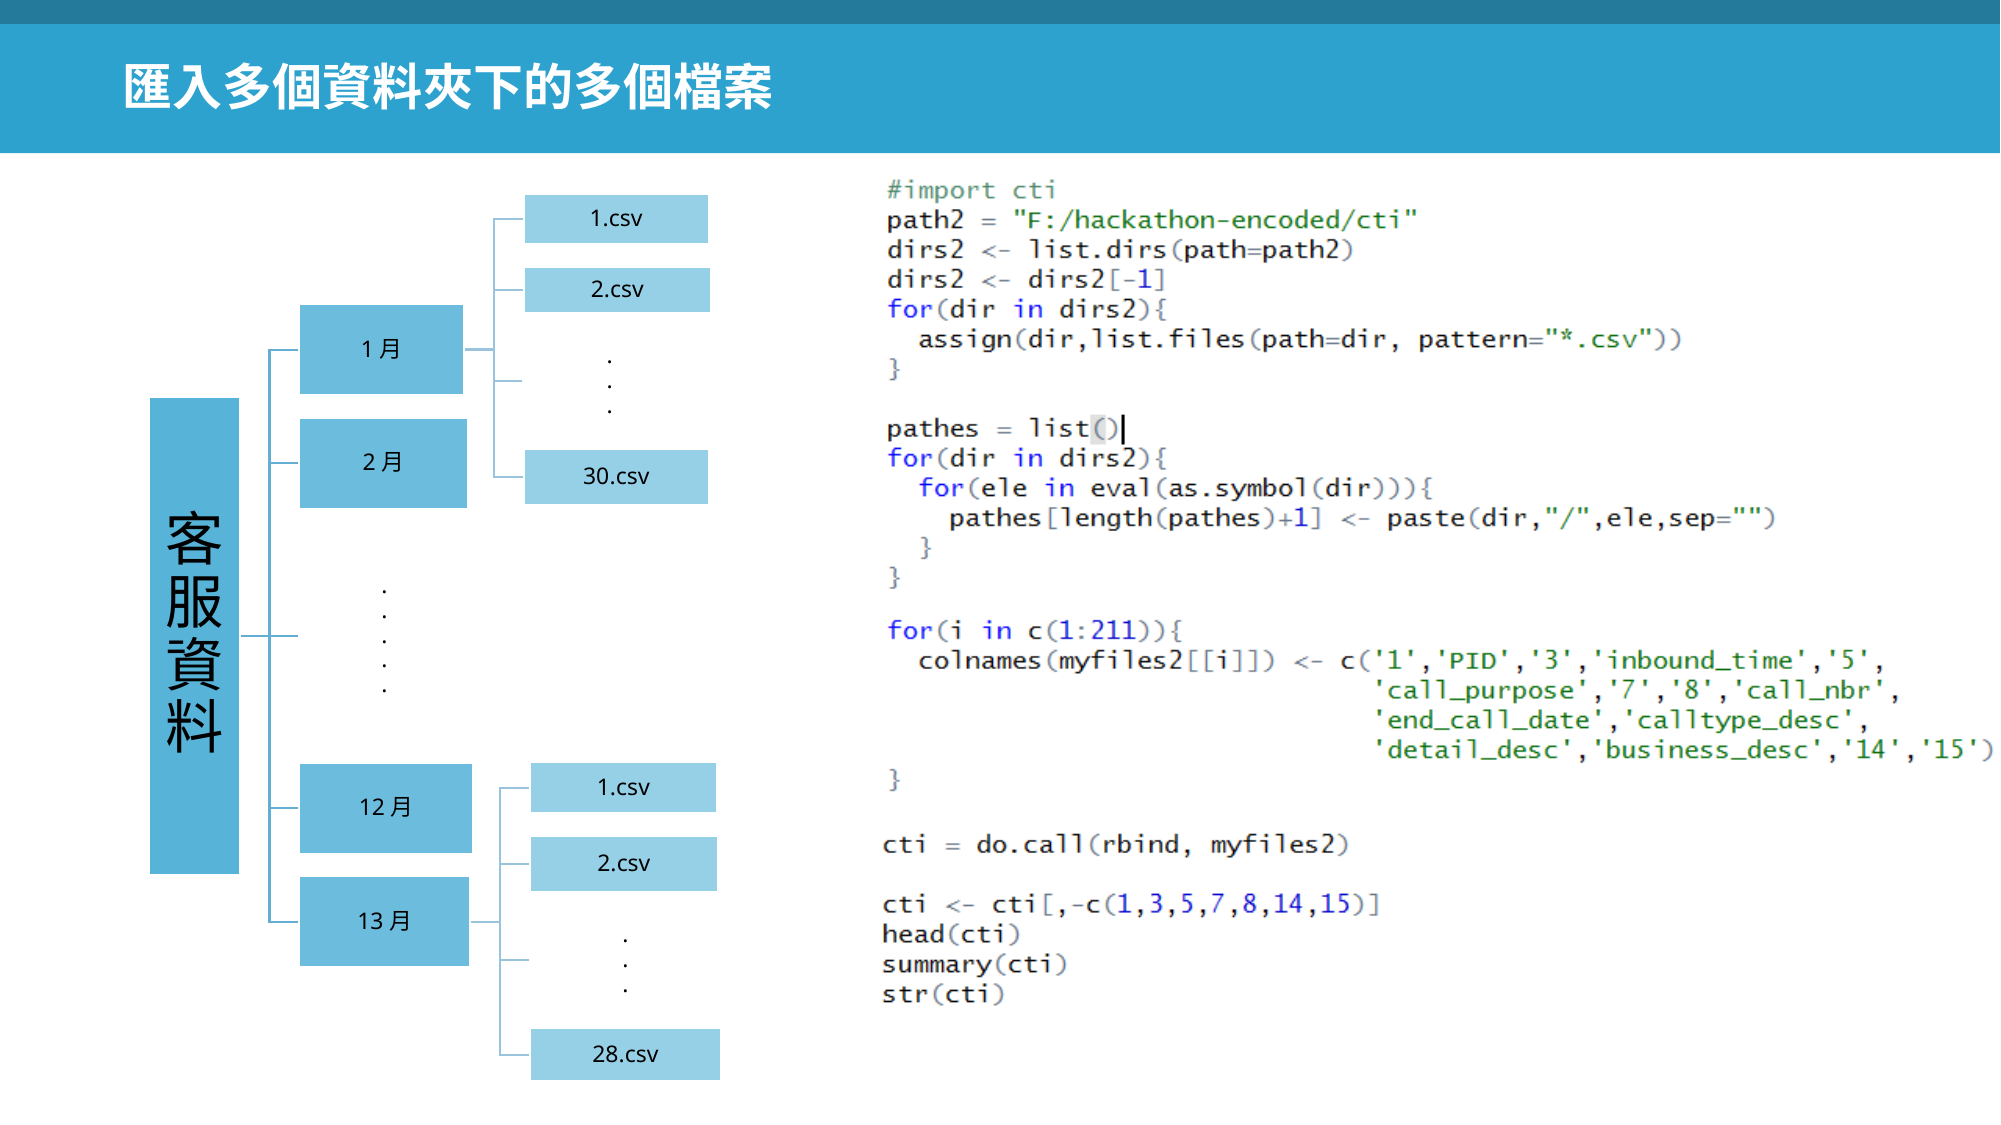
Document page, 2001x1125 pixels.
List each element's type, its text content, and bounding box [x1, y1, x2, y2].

list 匯入多個資料夾下的多個檔案 [107, 41, 979, 130]
picture [881, 831, 1391, 1012]
picture [881, 611, 2000, 796]
picture [881, 172, 1788, 600]
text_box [45, 192, 825, 1082]
